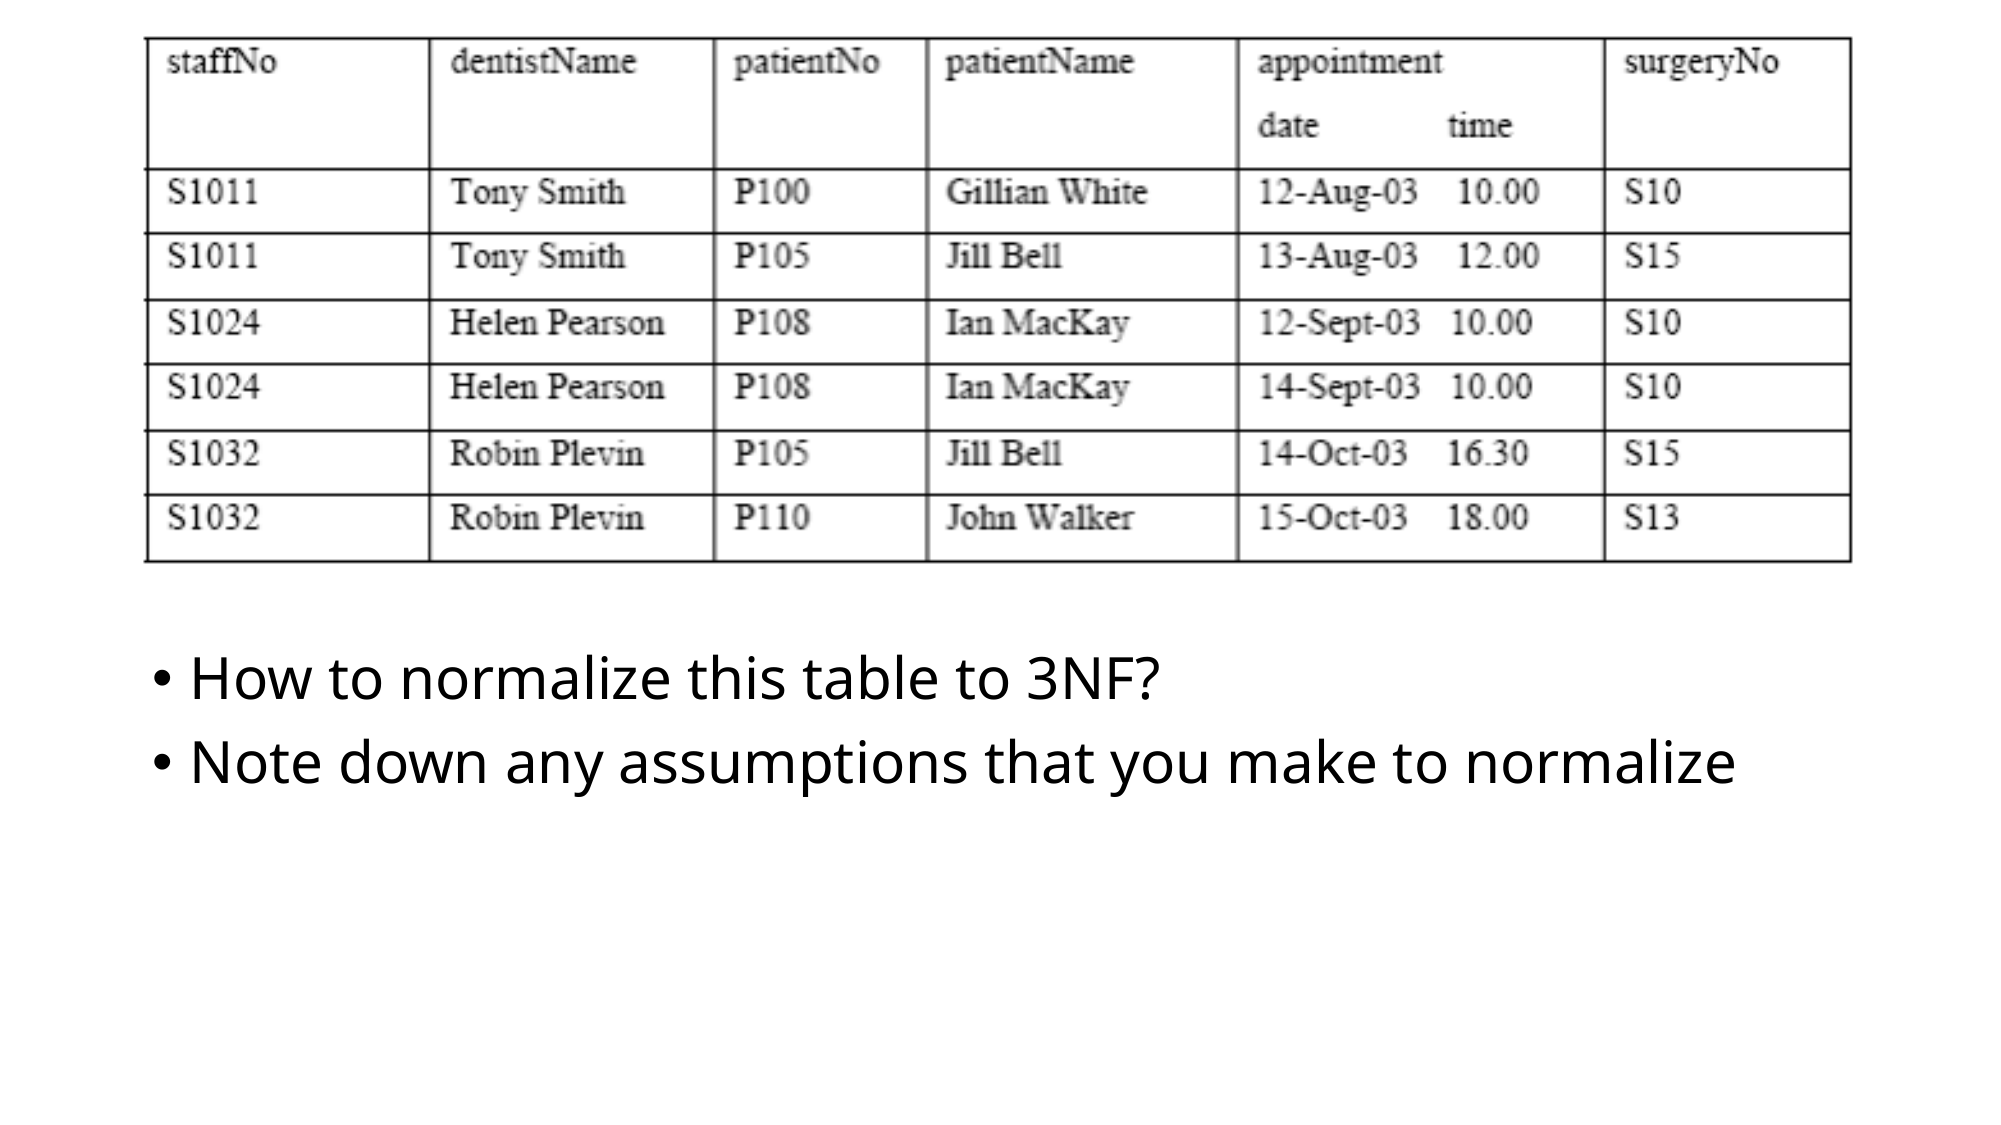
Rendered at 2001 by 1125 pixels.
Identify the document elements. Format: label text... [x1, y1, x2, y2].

list How to normalize this table to 3NF? Note down any assumptions that you make to normalize [137, 579, 1863, 1014]
picture [136, 19, 1863, 579]
